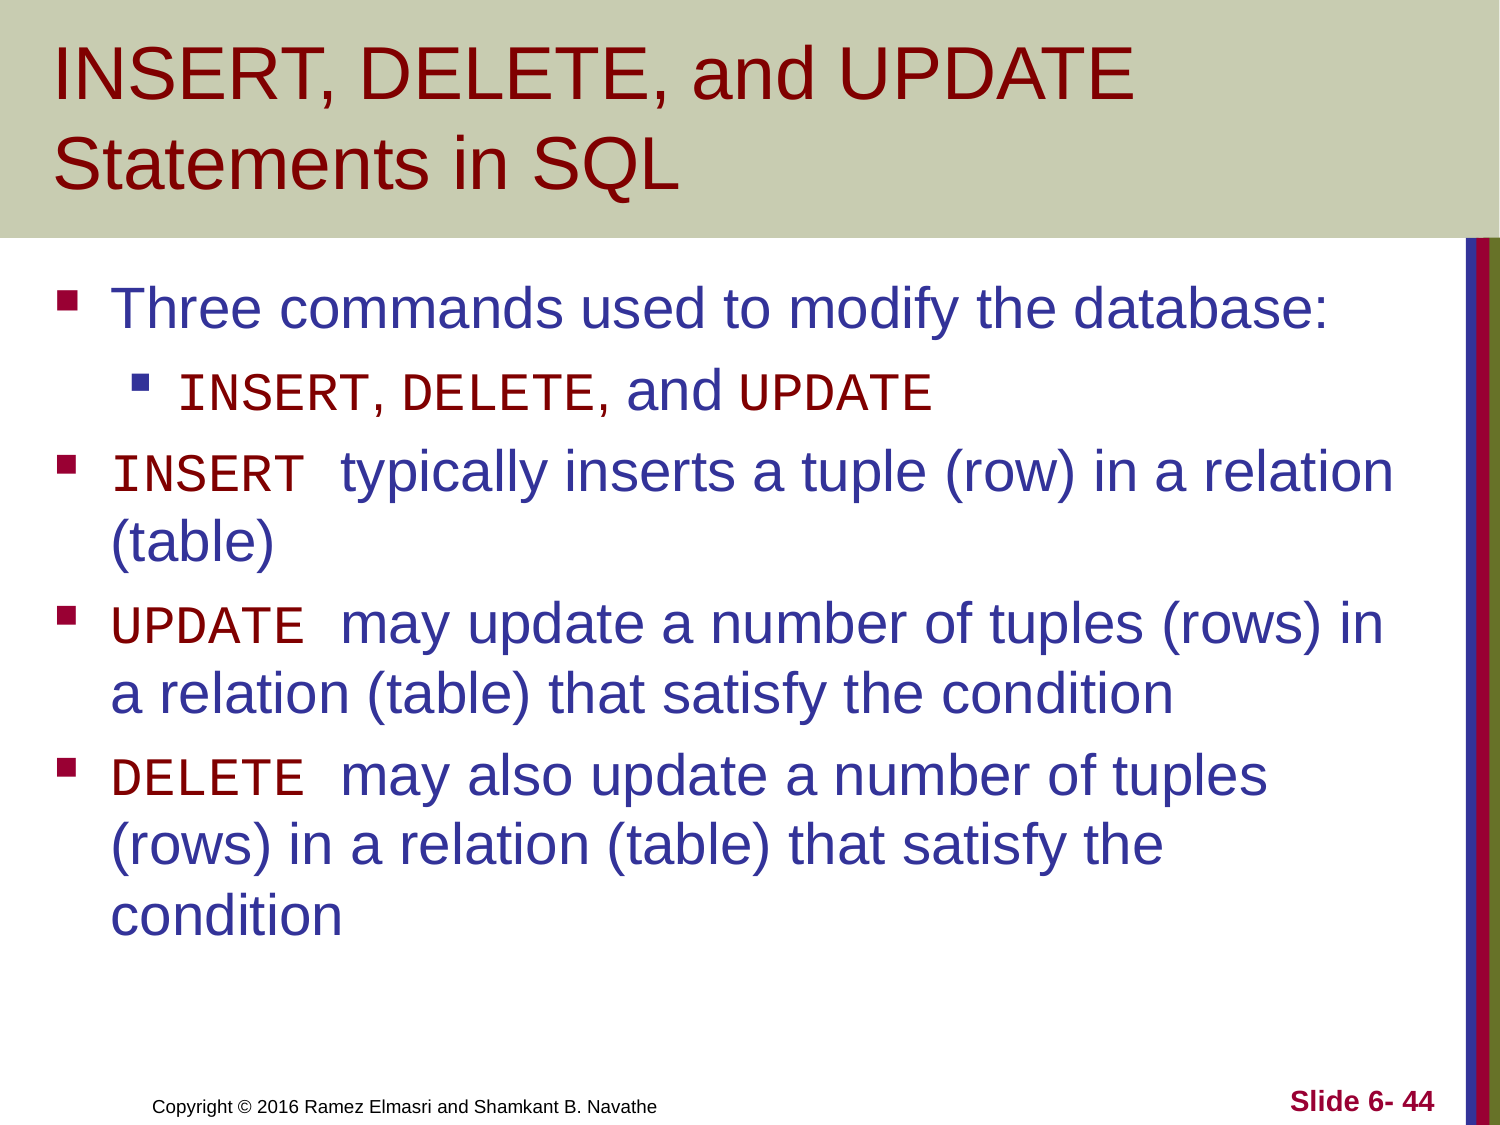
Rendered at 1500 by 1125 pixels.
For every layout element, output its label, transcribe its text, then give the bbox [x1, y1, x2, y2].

list Three commands used to modify the database: INSERT, DELETE, and UPDATE INSERT typically inserts a tuple (row) in a relation (table) UPDATE may update a number of tuples (rows) in a relation (table) that satisfy the condition DELETE may also update a number of tuples (rows) in a relation (table) that satisfy the condition [39, 262, 1400, 1013]
slide_number Slide 6- 44 [1137, 1049, 1451, 1125]
title INSERT, DELETE, and UPDATE Statements in SQL [37, 49, 1317, 213]
